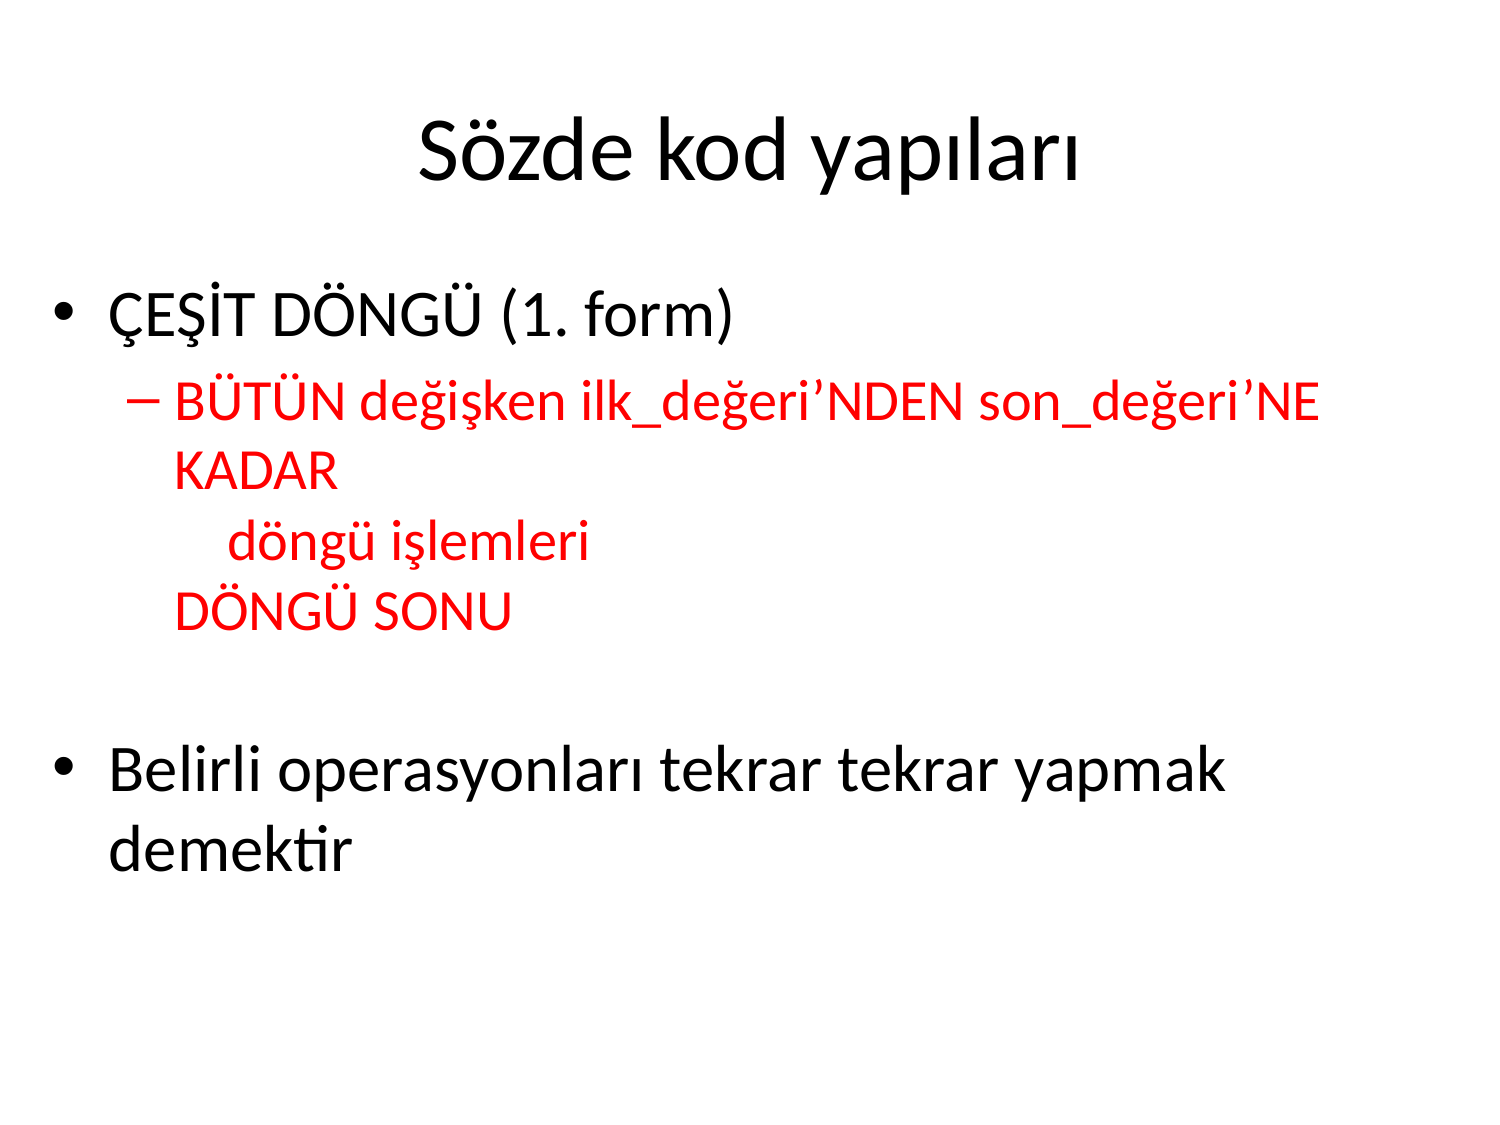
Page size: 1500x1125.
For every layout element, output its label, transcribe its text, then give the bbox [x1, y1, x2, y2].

title Sözde kod yapıları [74, 49, 1426, 238]
list ÇEŞİT DÖNGÜ (1. form) BÜTÜN değişken ilk_değeri’NDEN son_değeri’NE KADAR döngü işlemleri DÖNGÜ SONU Belirli operasyonları tekrar tekrar yapmak demektir [37, 262, 1476, 1006]
